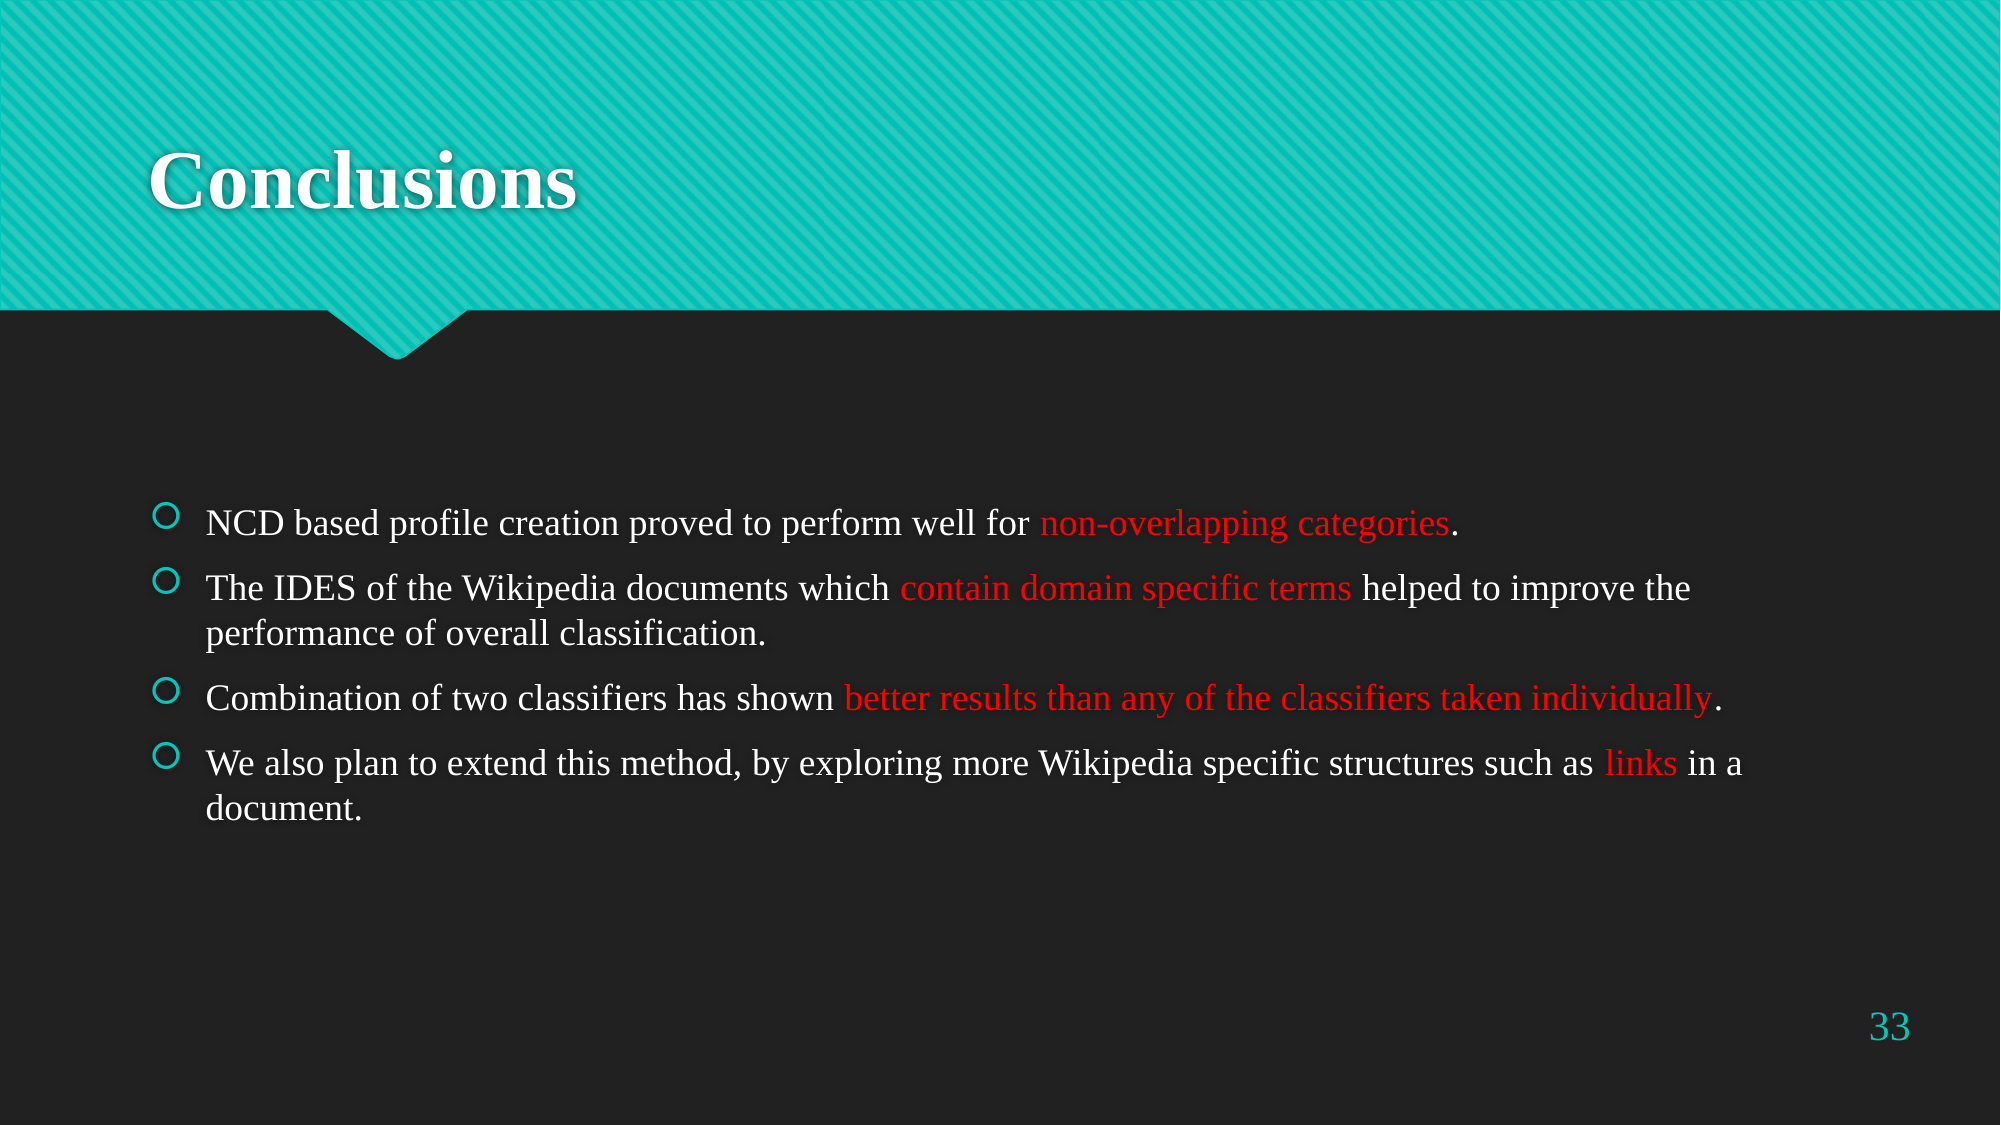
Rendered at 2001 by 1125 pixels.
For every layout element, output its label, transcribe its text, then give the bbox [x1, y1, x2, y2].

list NCD based profile creation proved to perform well for non-overlapping categories. The IDES of the Wikipedia documents which contain domain specific terms helped to improve the performance of overall classification. Combination of two classifiers has shown better results than any of the classifiers taken individually. We also plan to extend this method, by exploring more Wikipedia specific structures such as links in a document. [134, 364, 1866, 962]
title Conclusions [132, 73, 1868, 233]
slide_number 33 [1751, 970, 1926, 1051]
